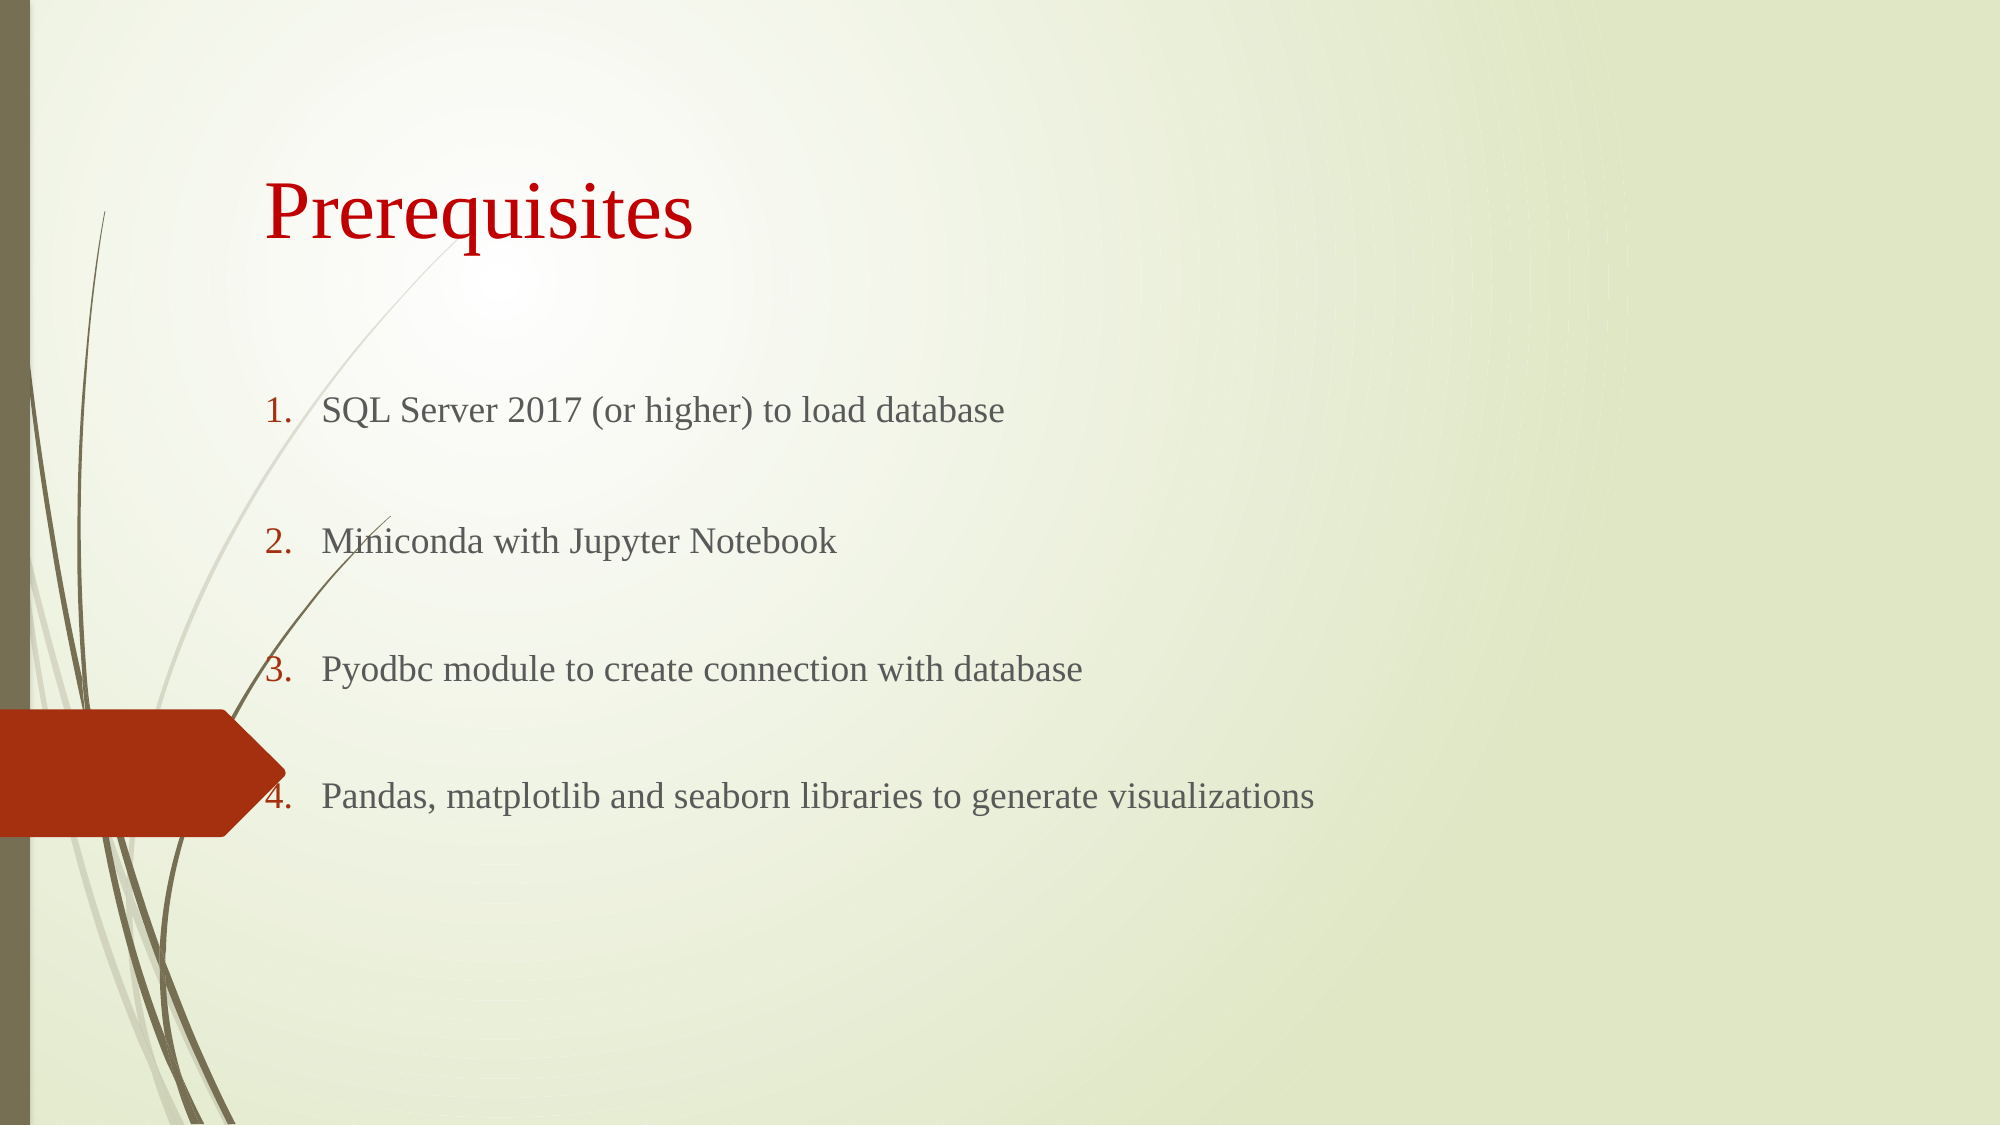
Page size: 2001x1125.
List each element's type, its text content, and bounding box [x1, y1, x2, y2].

subtitle SQL Server 2017 (or higher) to load database Miniconda with Jupyter Notebook Pyodbc module to create connection with database Pandas, matplotlib and seaborn libraries to generate visualizations [249, 332, 1750, 1059]
title Prerequisites [249, 66, 1750, 263]
